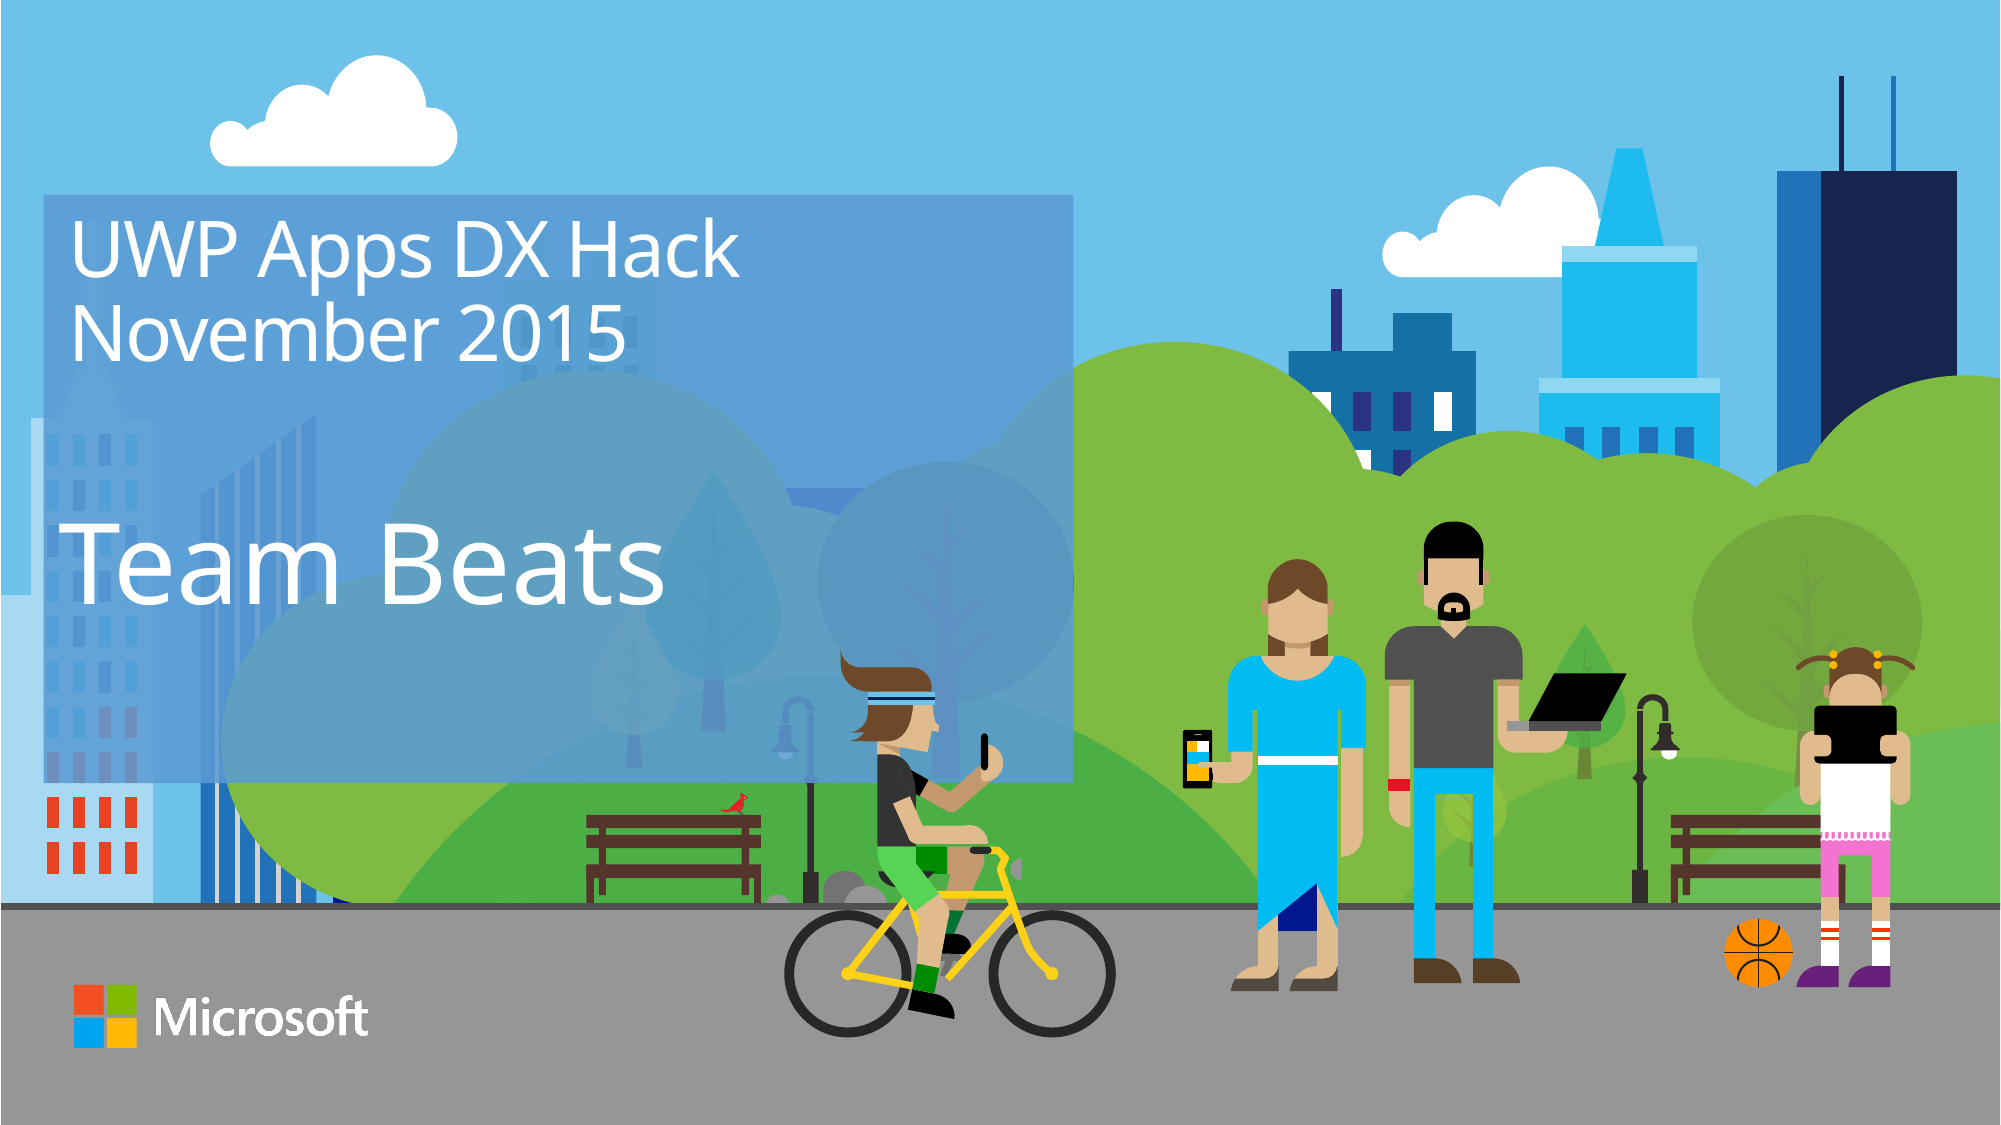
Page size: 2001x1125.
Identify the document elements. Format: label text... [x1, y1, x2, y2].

title UWP Apps DX Hack November 2015 [44, 194, 1074, 488]
list Team Beats [43, 488, 1074, 784]
picture [73, 984, 368, 1048]
